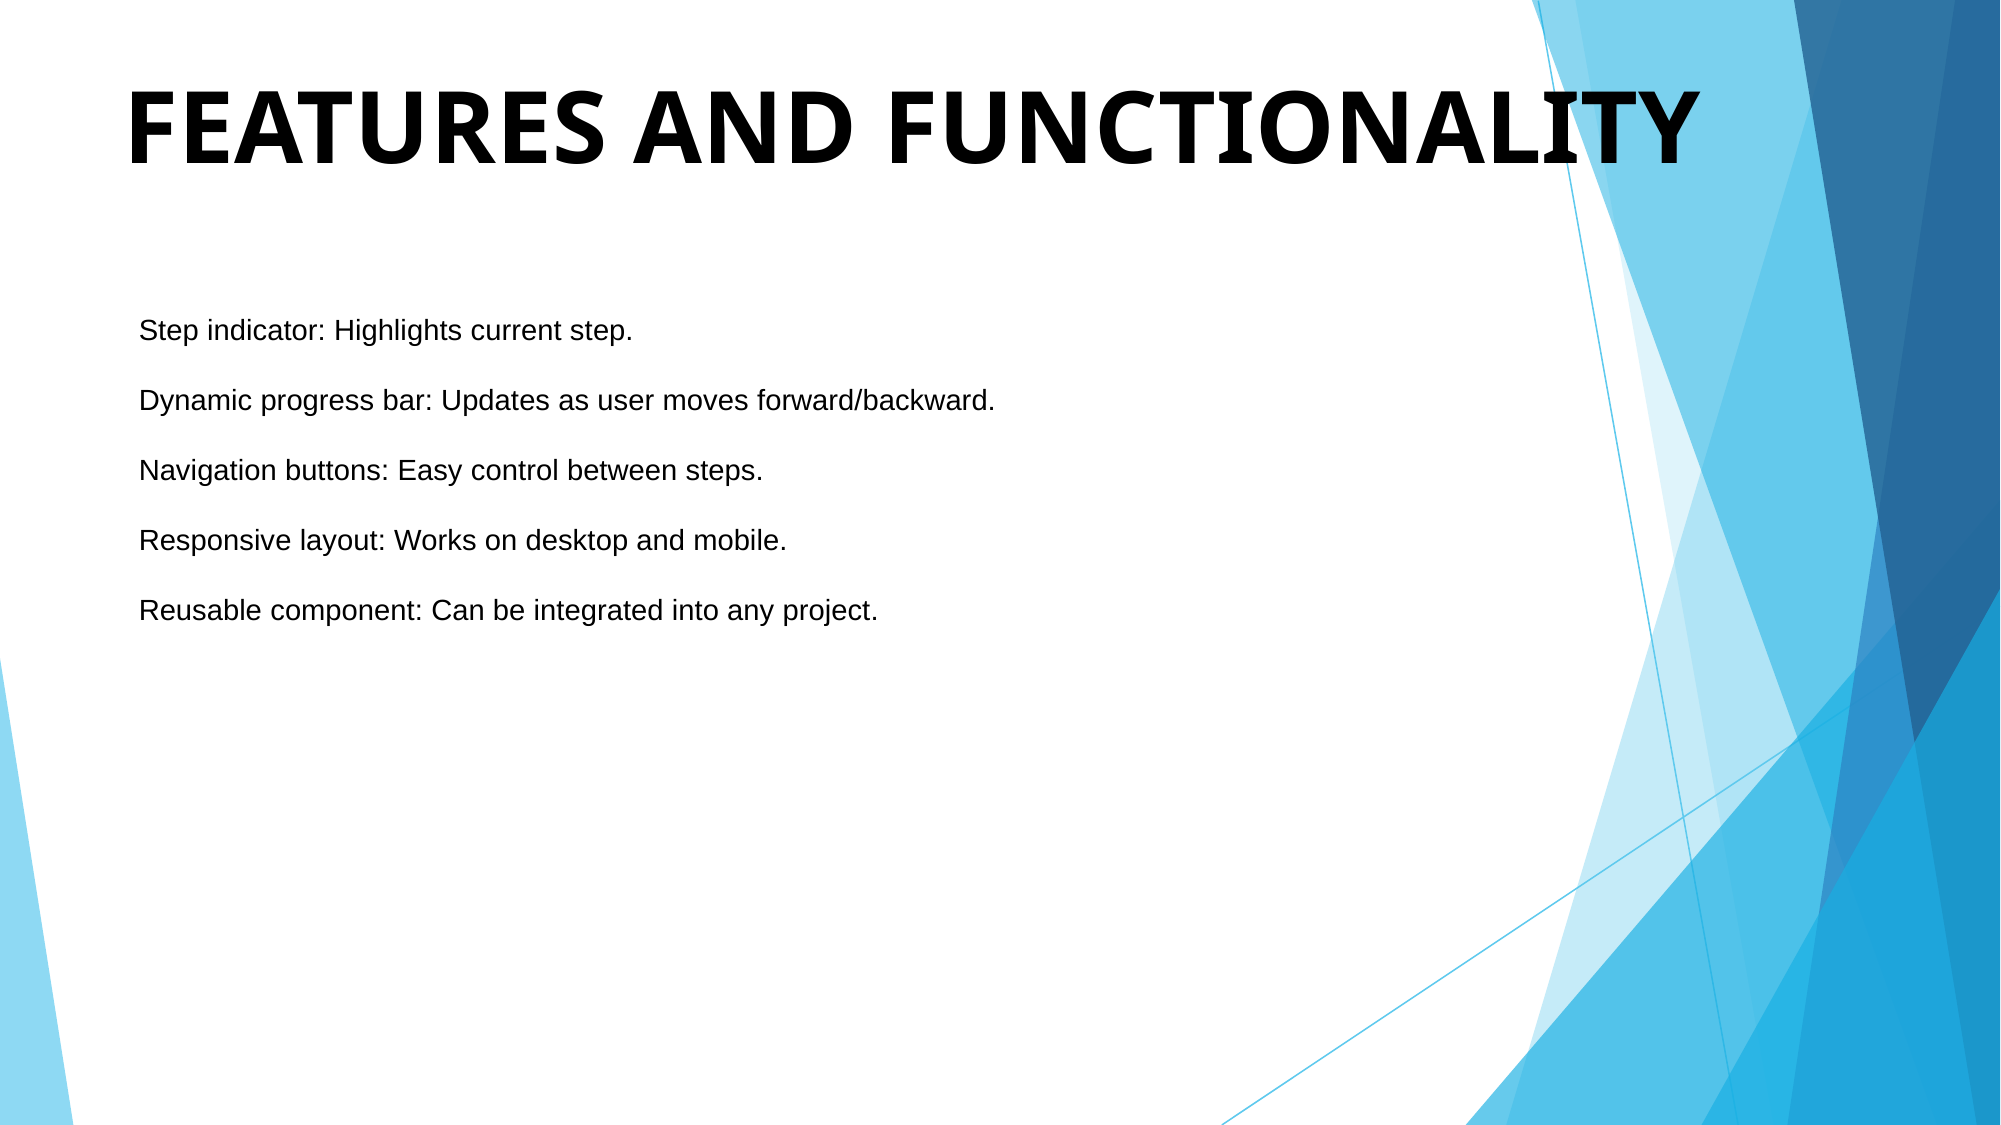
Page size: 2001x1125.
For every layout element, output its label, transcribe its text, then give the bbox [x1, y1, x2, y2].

text_box Step indicator: Highlights current step. Dynamic progress bar: Updates as user moves forward/backward. Navigation buttons: Easy control between steps. Responsive layout: Works on desktop and mobile. Reusable component: Can be integrated into any project. [123, 296, 1876, 641]
title FEATURES AND FUNCTIONALITY [123, 63, 1877, 252]
